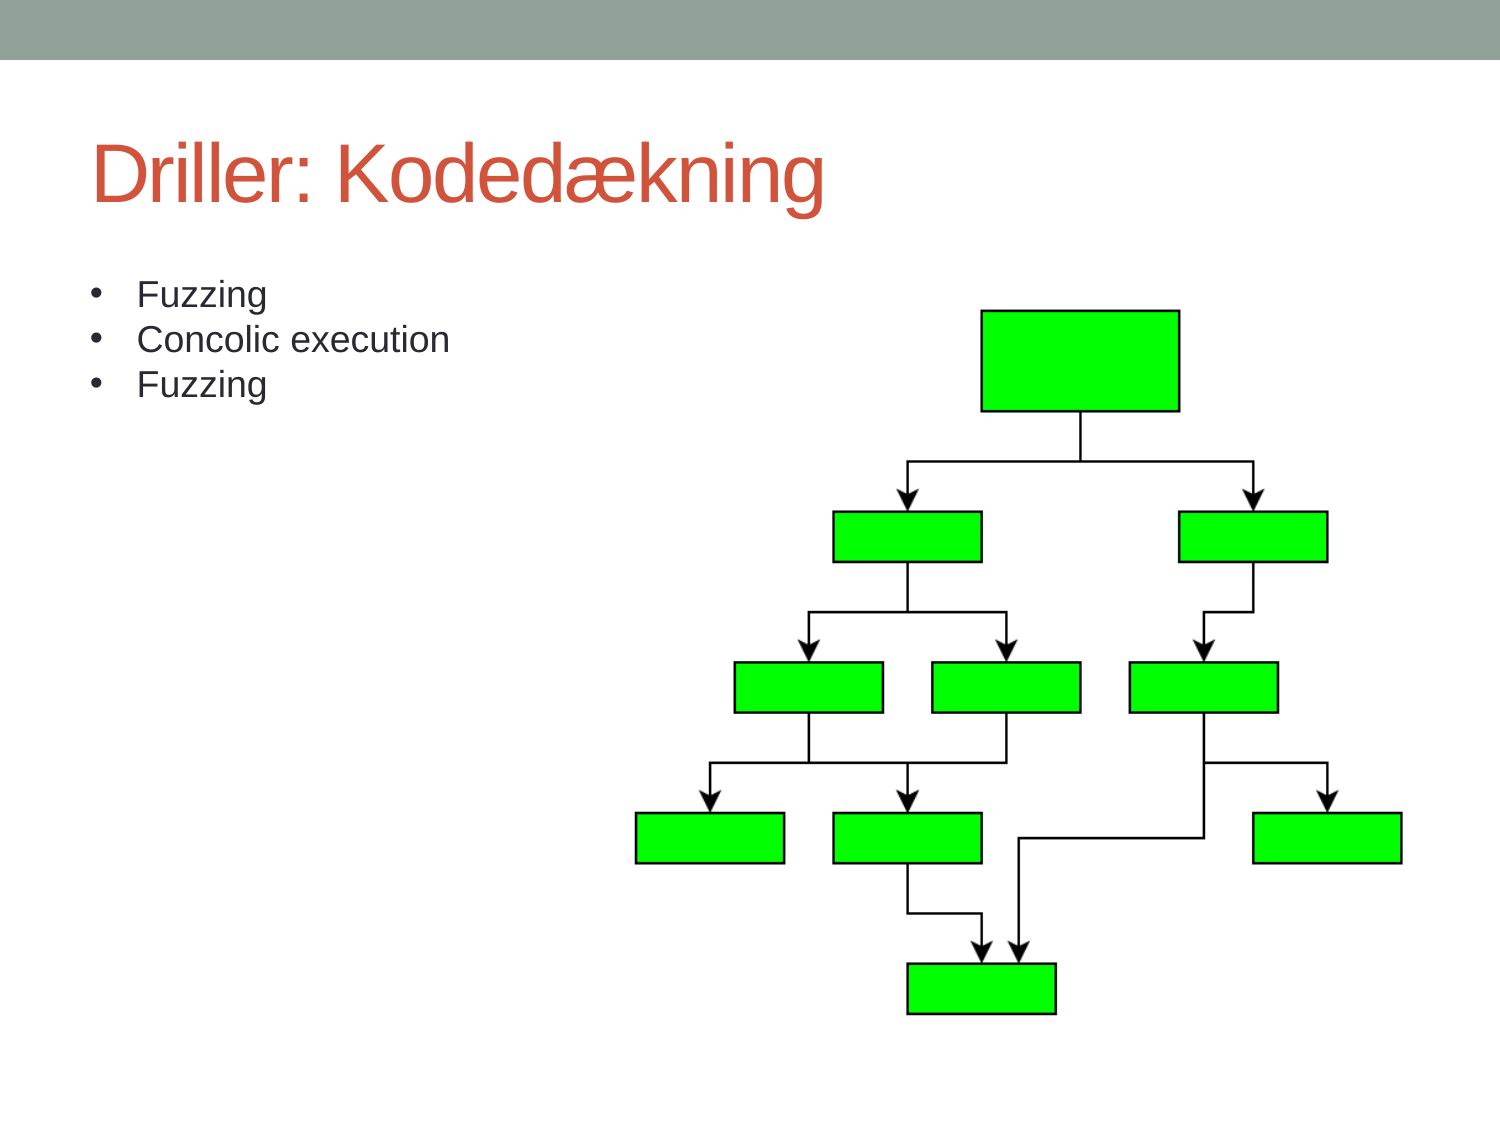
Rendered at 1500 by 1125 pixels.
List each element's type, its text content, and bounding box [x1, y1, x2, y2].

title Driller: Kodedækning [75, 87, 1425, 250]
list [74, 262, 1426, 1063]
